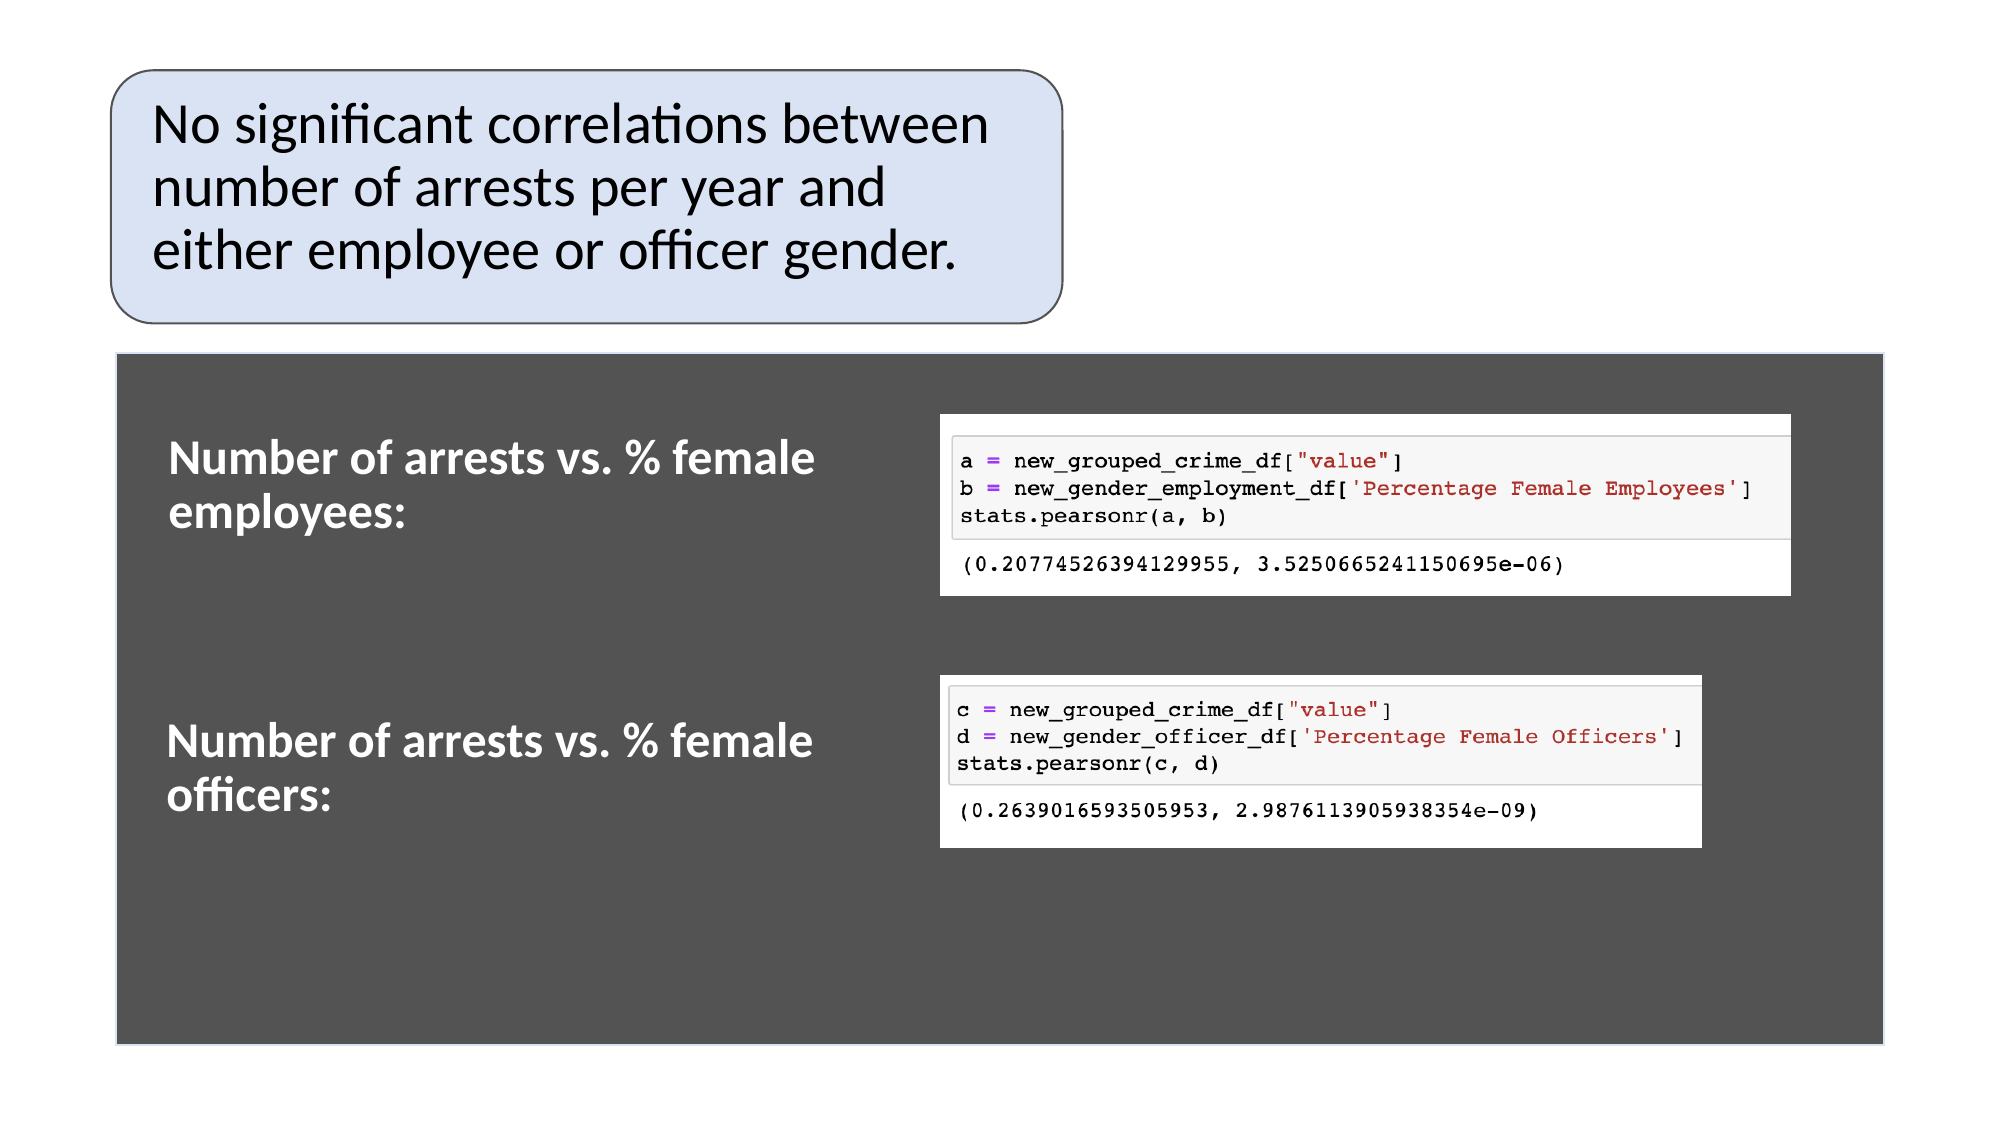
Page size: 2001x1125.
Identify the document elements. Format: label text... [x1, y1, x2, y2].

text_box [109, 69, 1064, 325]
text_box [115, 352, 1885, 1046]
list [940, 414, 1791, 596]
list Number of arrests vs. % female officers: [151, 694, 940, 830]
list No significant correlations between number of arrests per year and either employee or officer gender. [137, 85, 1022, 313]
list Number of arrests vs. % female employees: [153, 411, 1000, 547]
picture [940, 675, 1702, 848]
